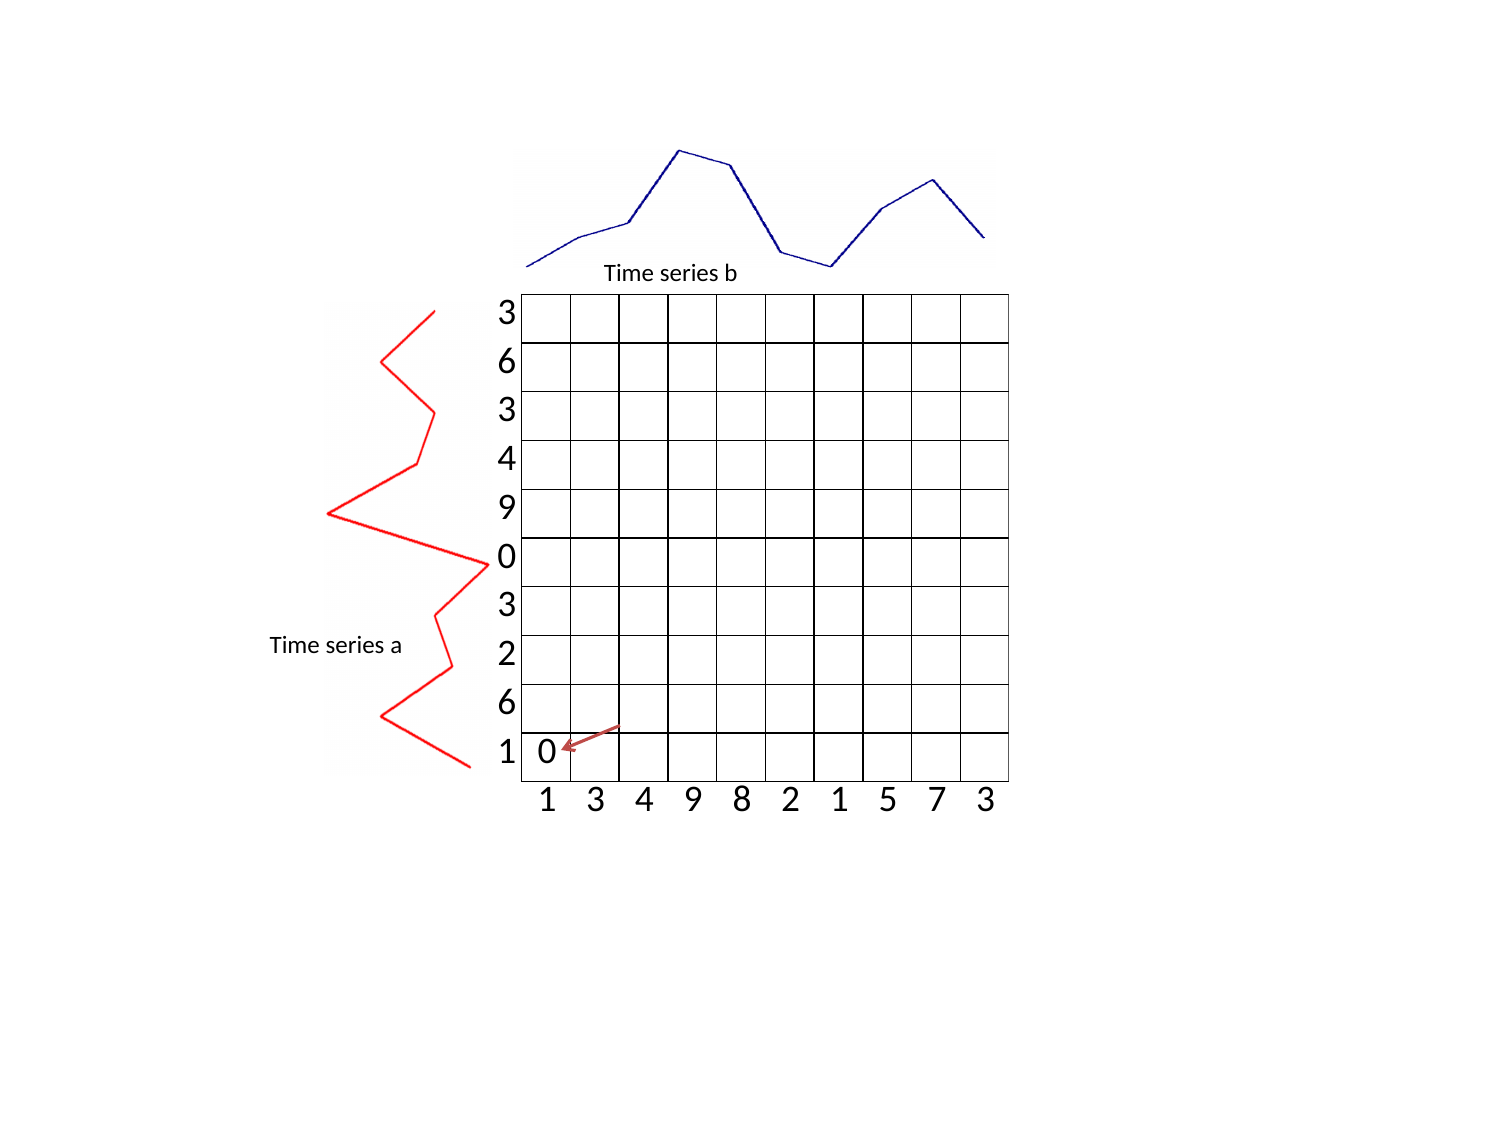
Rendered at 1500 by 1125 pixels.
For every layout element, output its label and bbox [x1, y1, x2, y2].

text_box [253, 148, 1011, 832]
